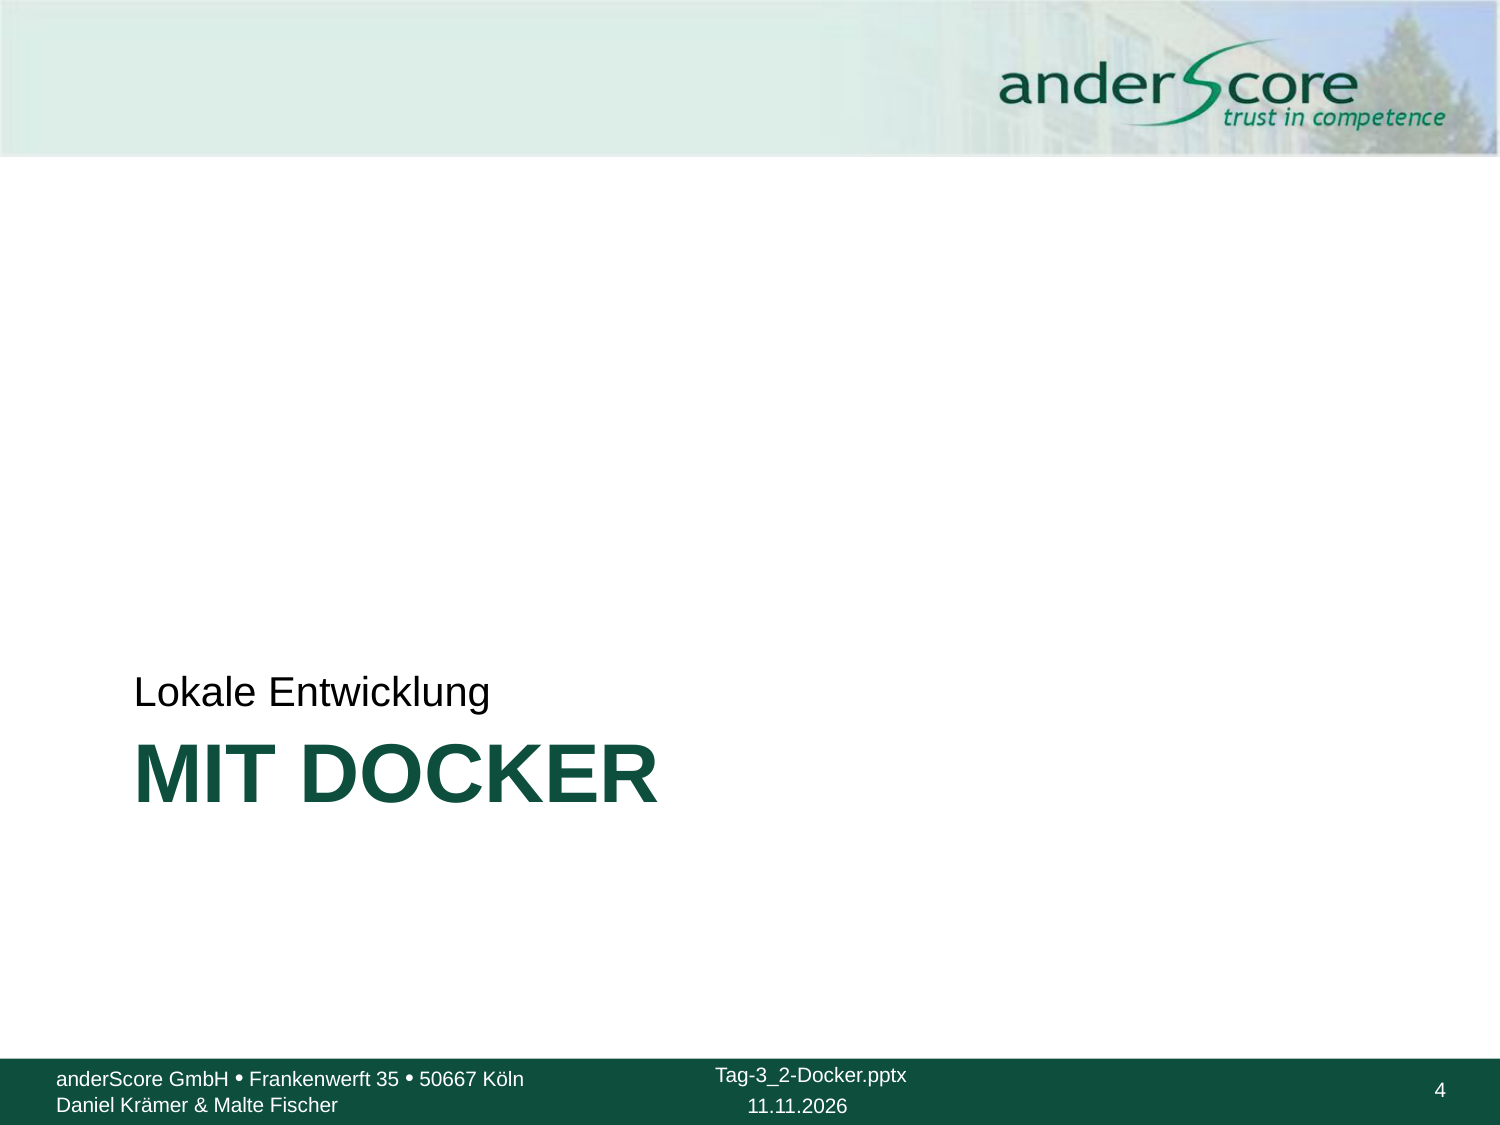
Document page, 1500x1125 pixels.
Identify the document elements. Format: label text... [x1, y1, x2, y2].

list Lokale Entwicklung [118, 476, 1394, 723]
title mit Docker [118, 723, 1394, 947]
picture [0, 0, 1500, 157]
